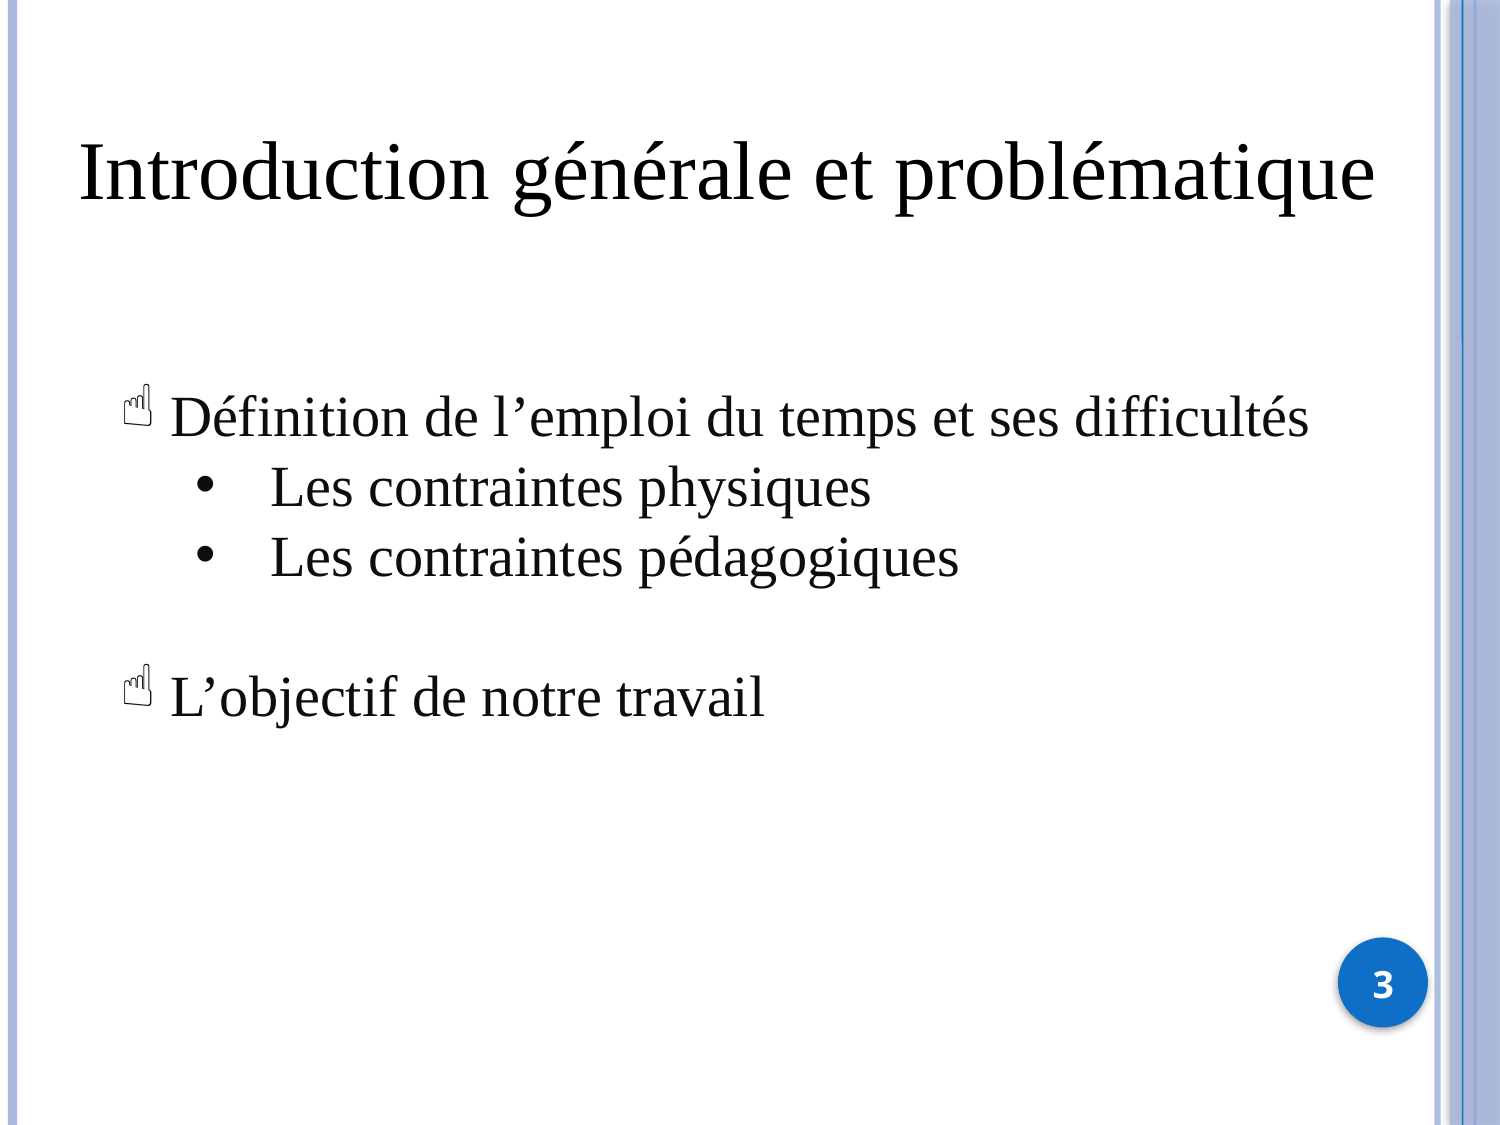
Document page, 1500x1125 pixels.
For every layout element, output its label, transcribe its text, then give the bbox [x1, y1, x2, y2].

slide_number 3 [1333, 940, 1434, 1027]
text_box Introduction générale et problématique [63, 108, 1423, 224]
text_box Définition de l’emploi du temps et ses difficultés Les contraintes physiques Les contraintes pédagogiques L’objectif de notre travail [105, 290, 1372, 946]
